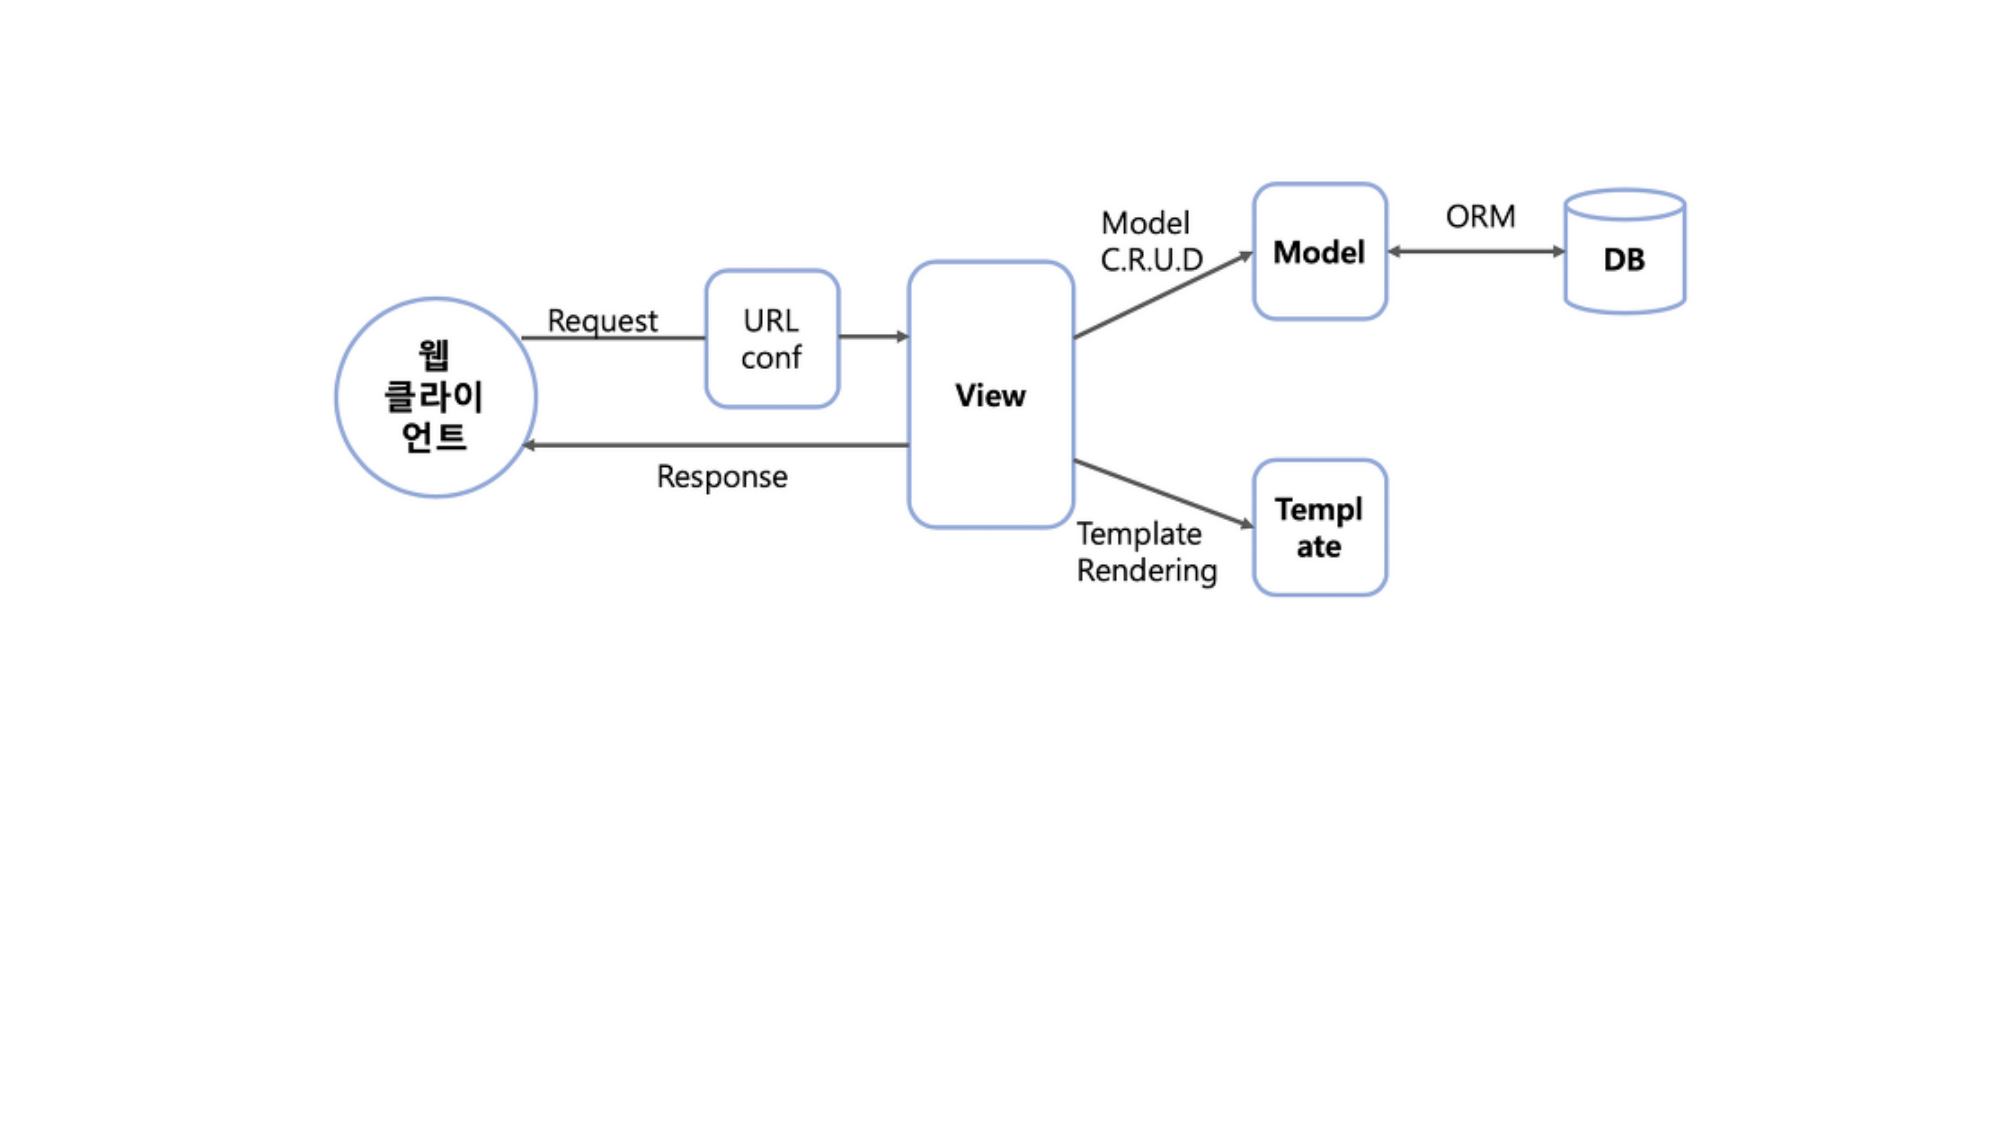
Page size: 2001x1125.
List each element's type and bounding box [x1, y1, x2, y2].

picture [308, 118, 1747, 672]
